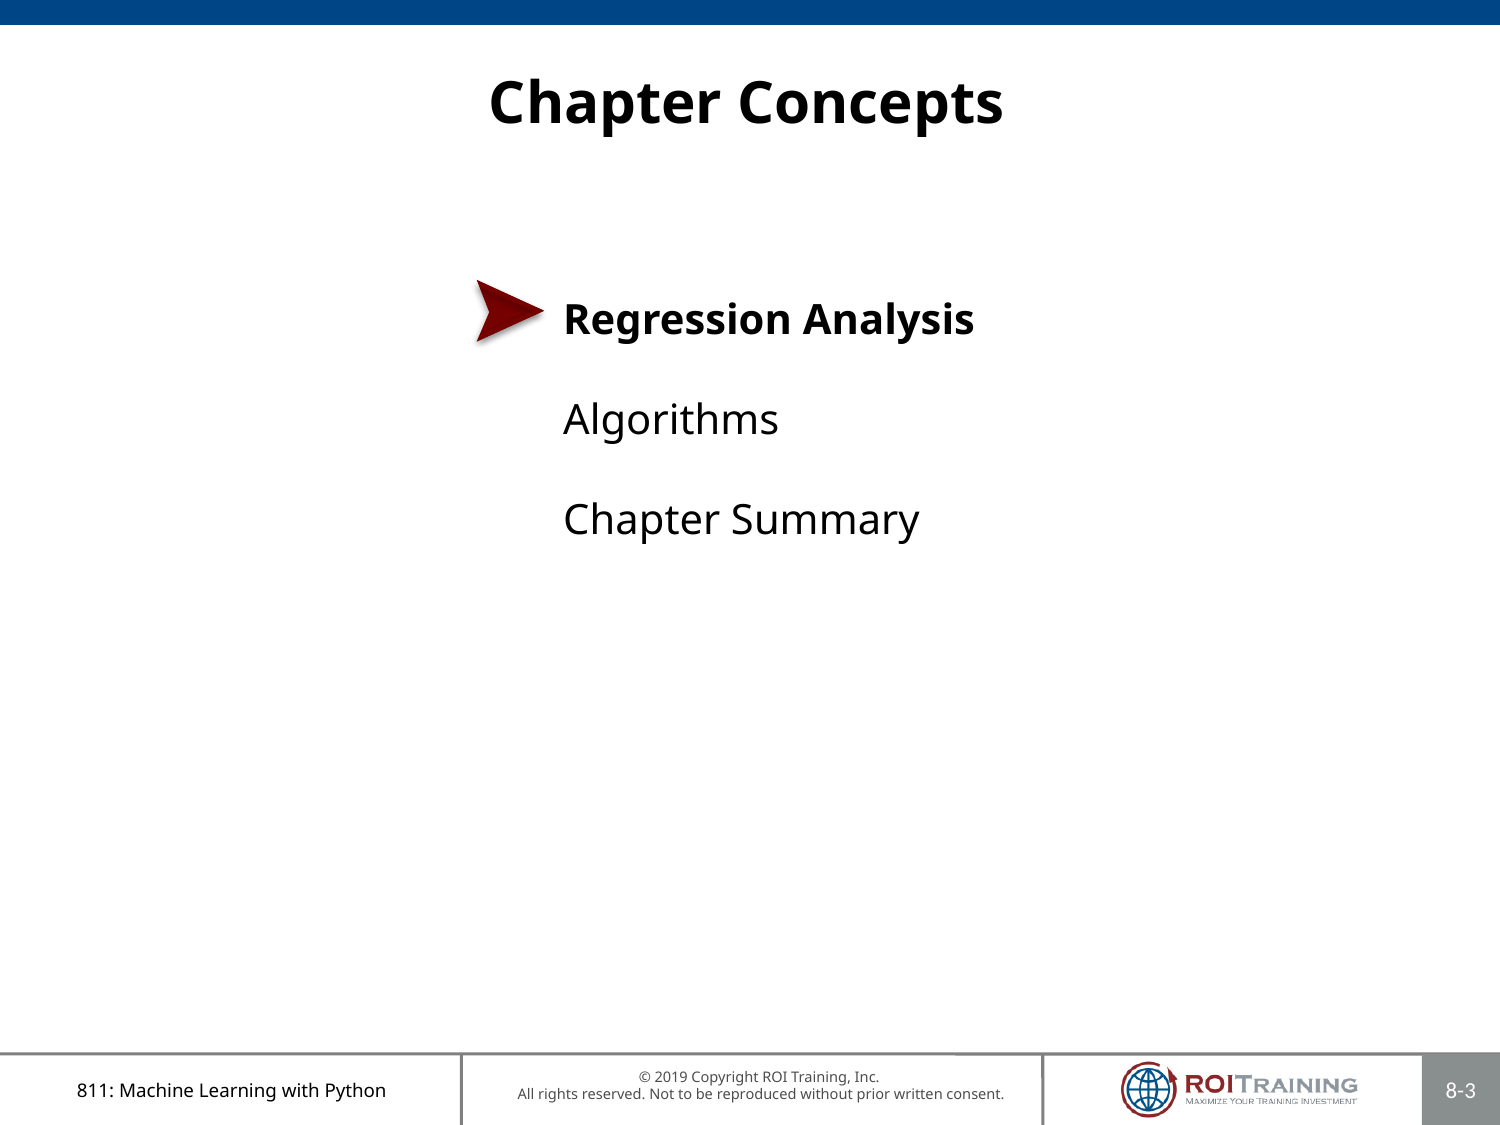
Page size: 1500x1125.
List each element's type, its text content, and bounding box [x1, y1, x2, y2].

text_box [476, 279, 545, 342]
picture [1113, 1060, 1362, 1118]
title Chapter Concepts [172, 48, 1322, 152]
list Regression Analysis Algorithms Chapter Summary [548, 260, 1491, 934]
